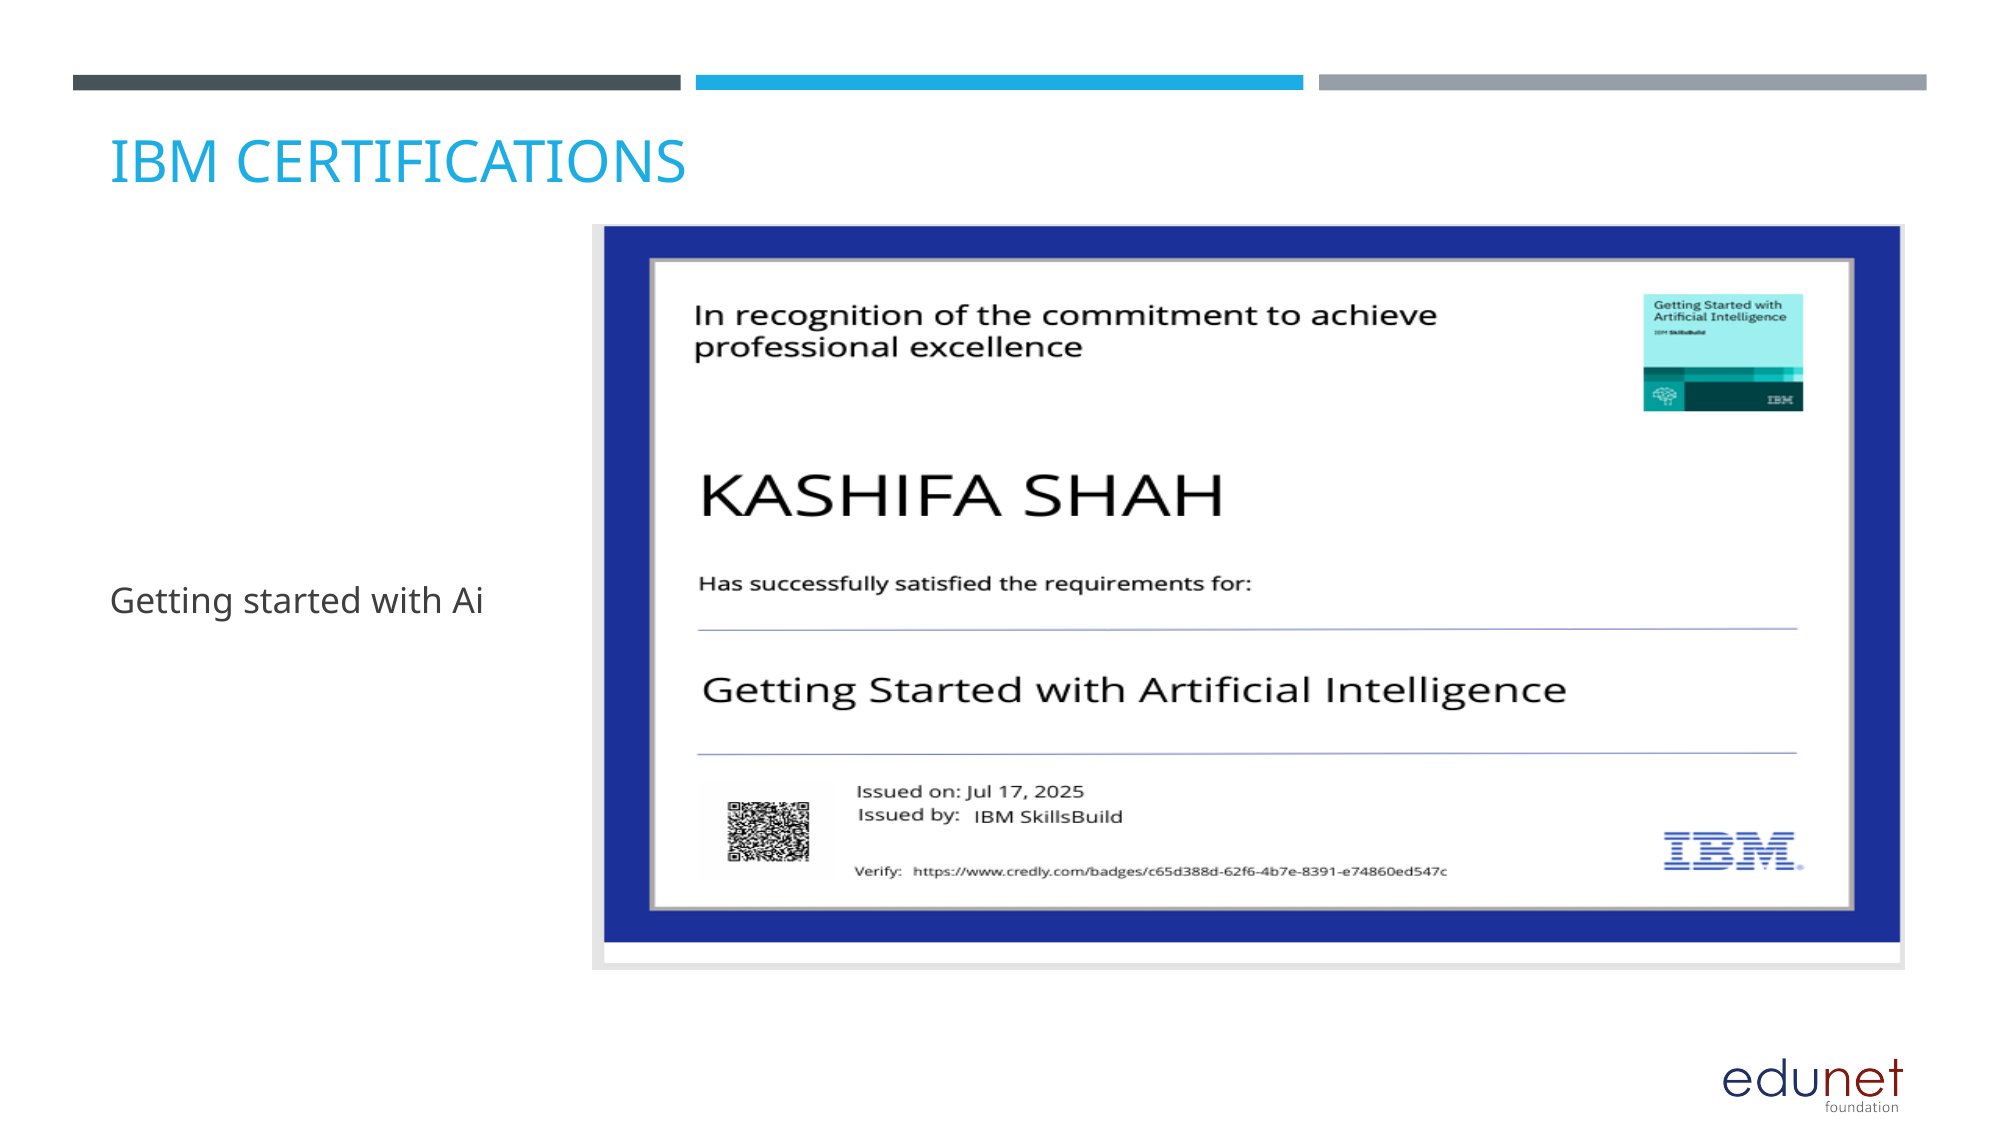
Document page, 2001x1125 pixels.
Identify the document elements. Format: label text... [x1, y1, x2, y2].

list Getting started with Ai [44, 213, 1854, 981]
title IBM CERTIFICATIONS [95, 115, 1905, 203]
picture [591, 223, 1905, 970]
picture [1719, 1056, 1905, 1116]
